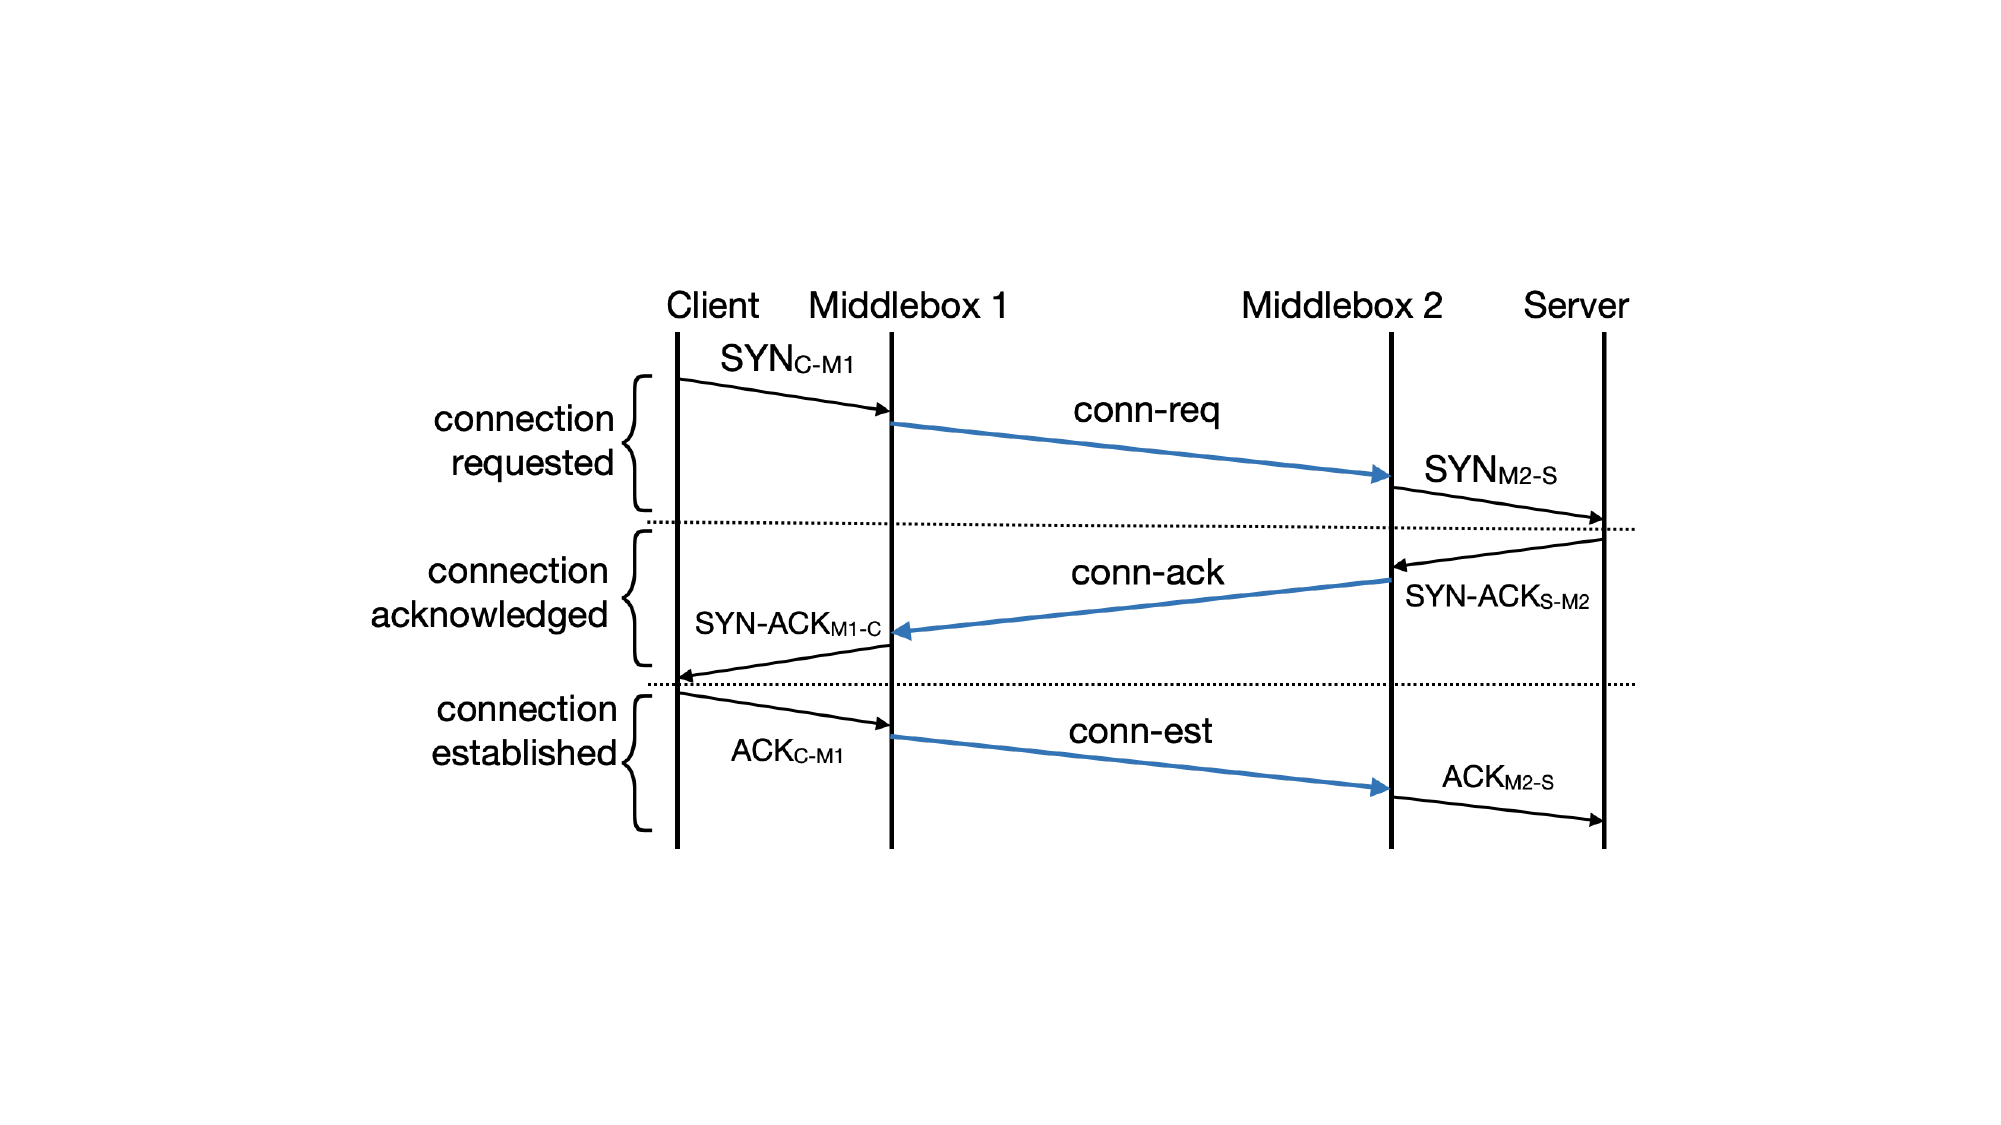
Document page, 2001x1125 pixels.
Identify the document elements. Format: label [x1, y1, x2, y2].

picture [362, 274, 1638, 851]
